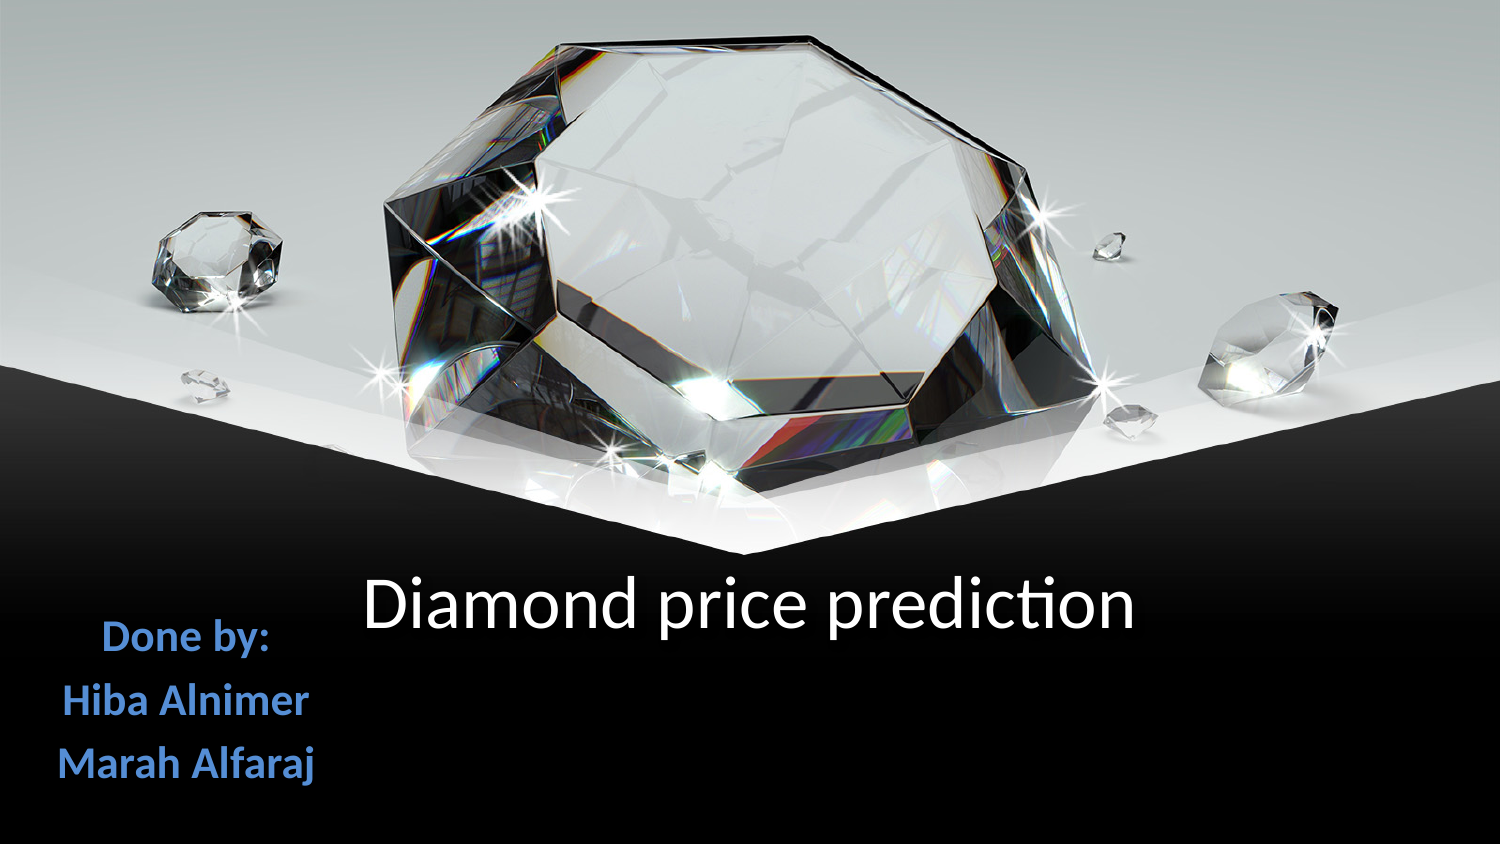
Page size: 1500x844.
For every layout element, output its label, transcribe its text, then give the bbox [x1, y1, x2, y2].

subtitle Done by: Hiba Alnimer Marah Alfaraj [23, 599, 350, 800]
title Diamond price prediction [73, 523, 1427, 675]
picture [0, 0, 1500, 844]
